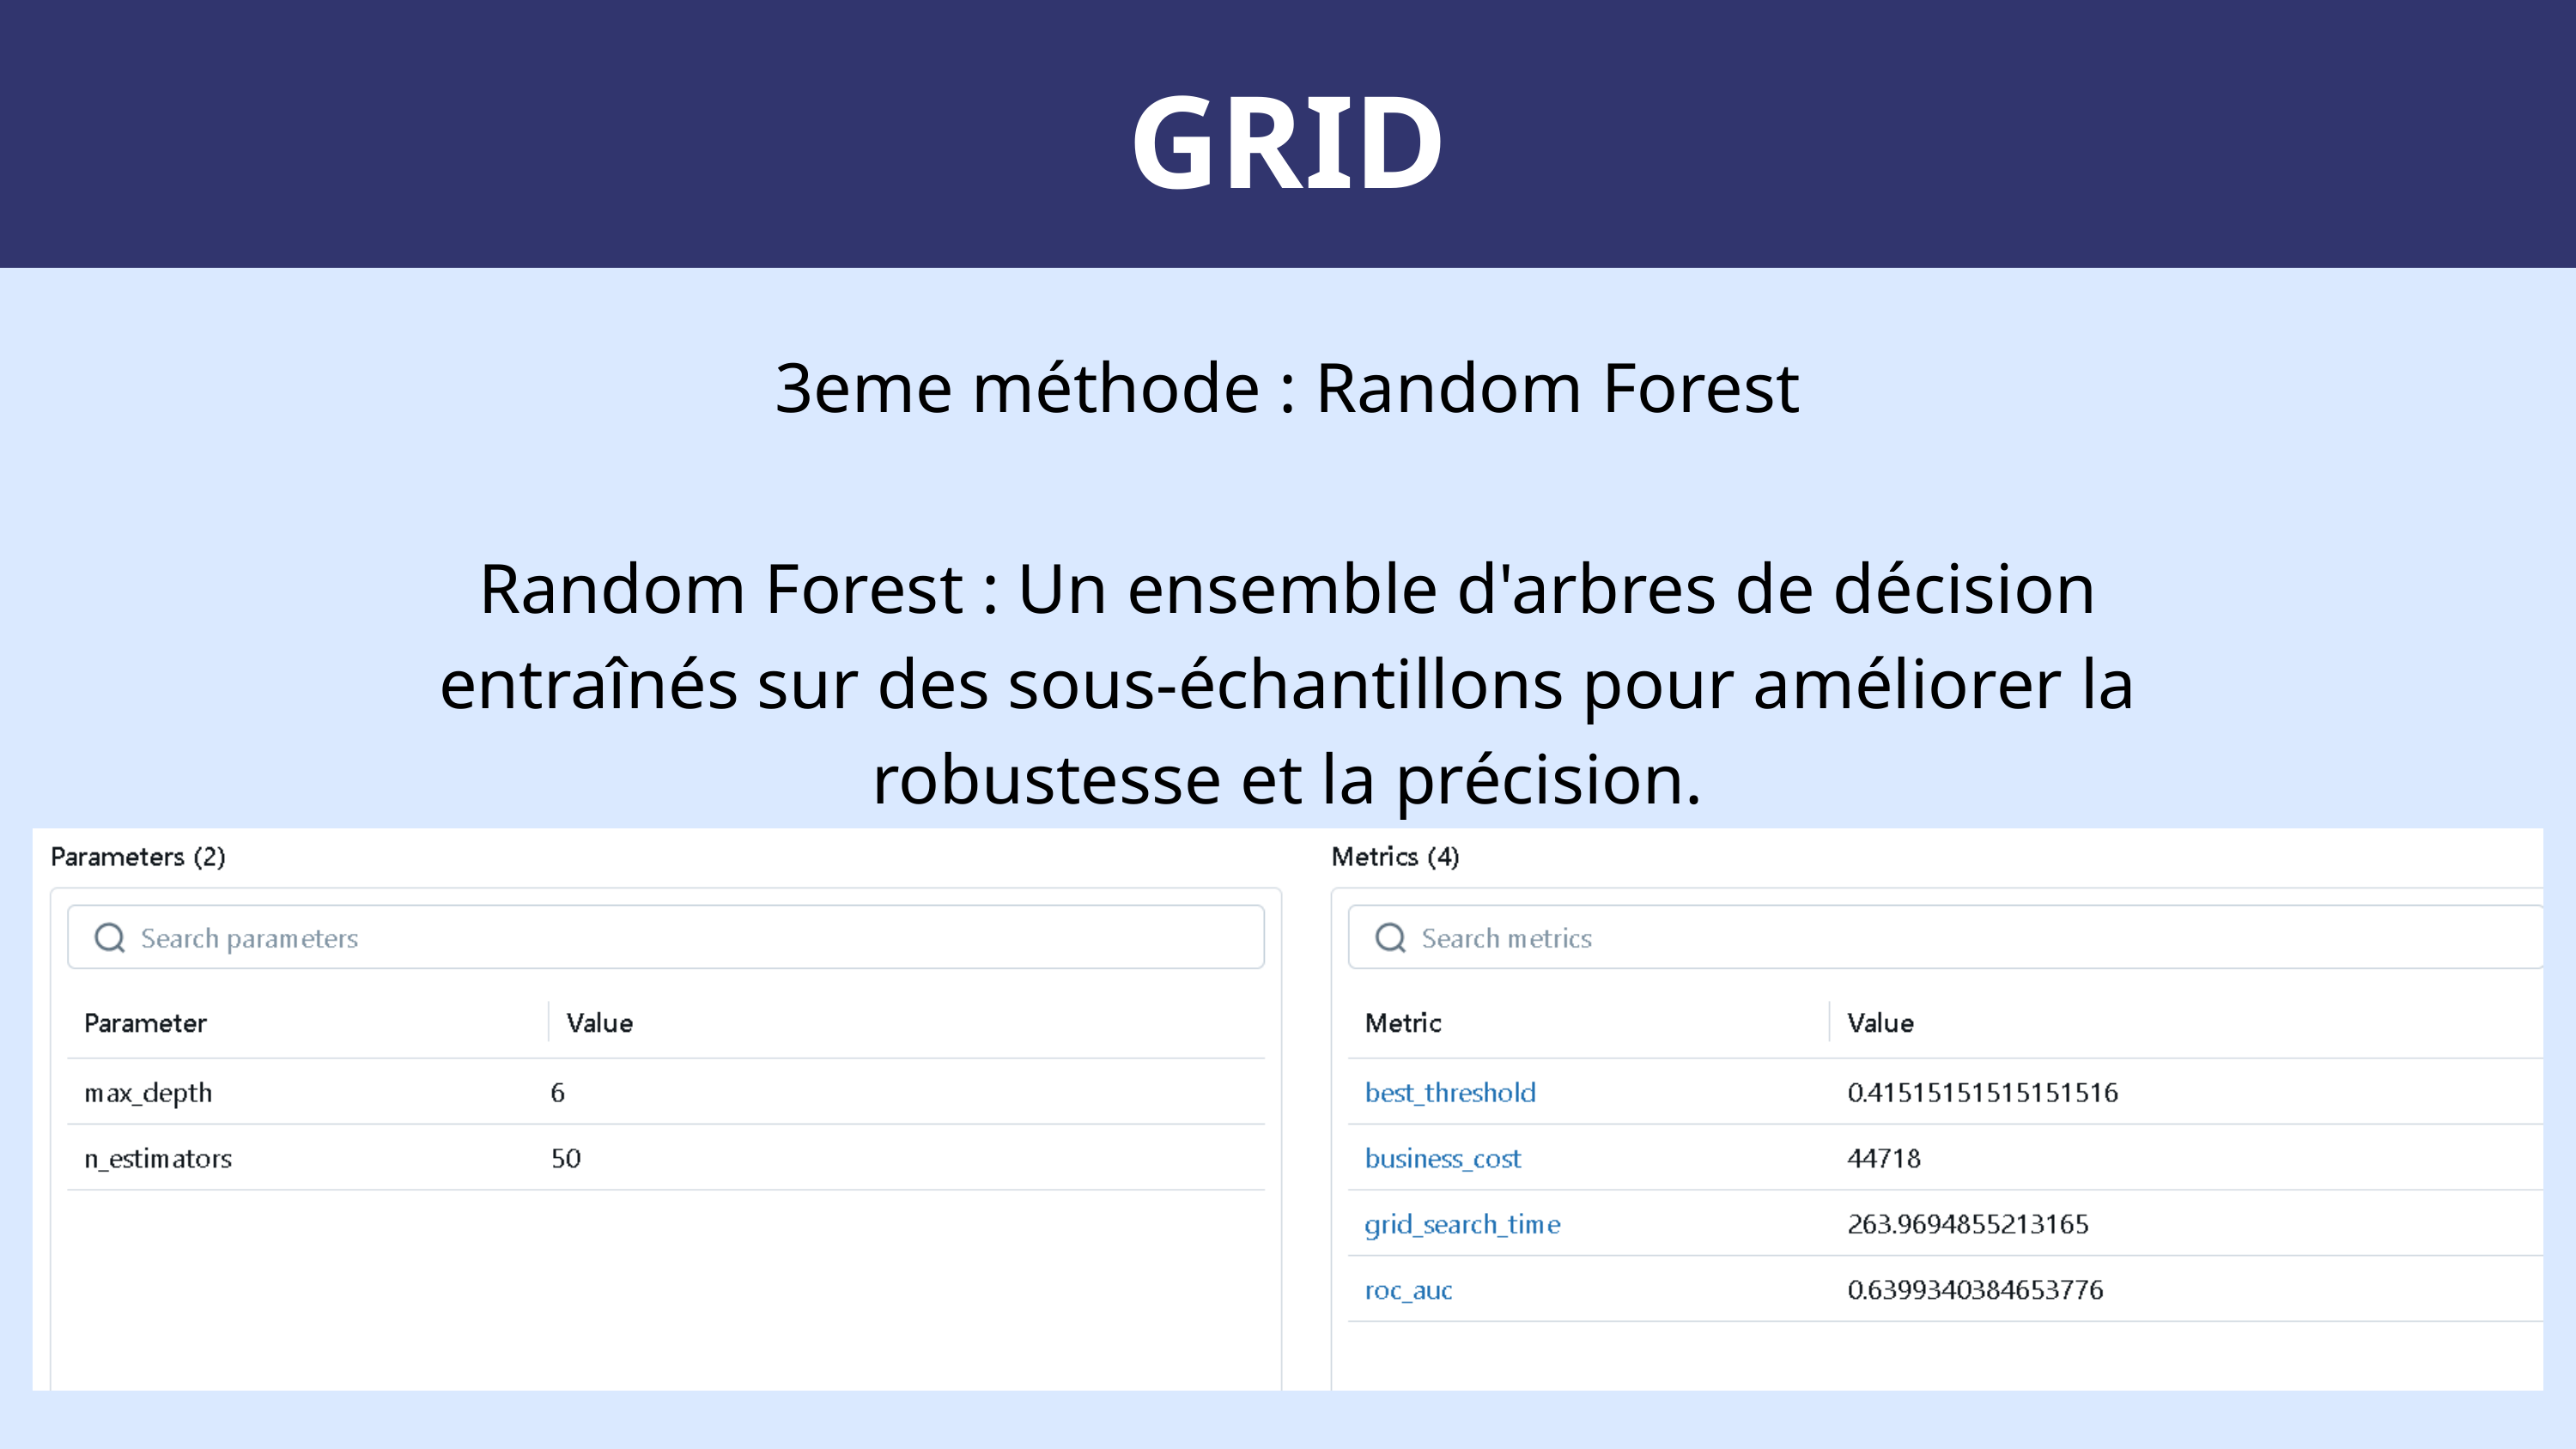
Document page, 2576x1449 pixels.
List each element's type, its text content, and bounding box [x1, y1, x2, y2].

picture [33, 828, 2543, 1391]
text_box 3eme méthode : Random Forest [720, 330, 1856, 427]
text_box Random Forest : Un ensemble d'arbres de décision entraînés sur des sous-échantillons pour améliorer la robustesse et la précision. [416, 531, 2160, 818]
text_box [0, 0, 2576, 269]
